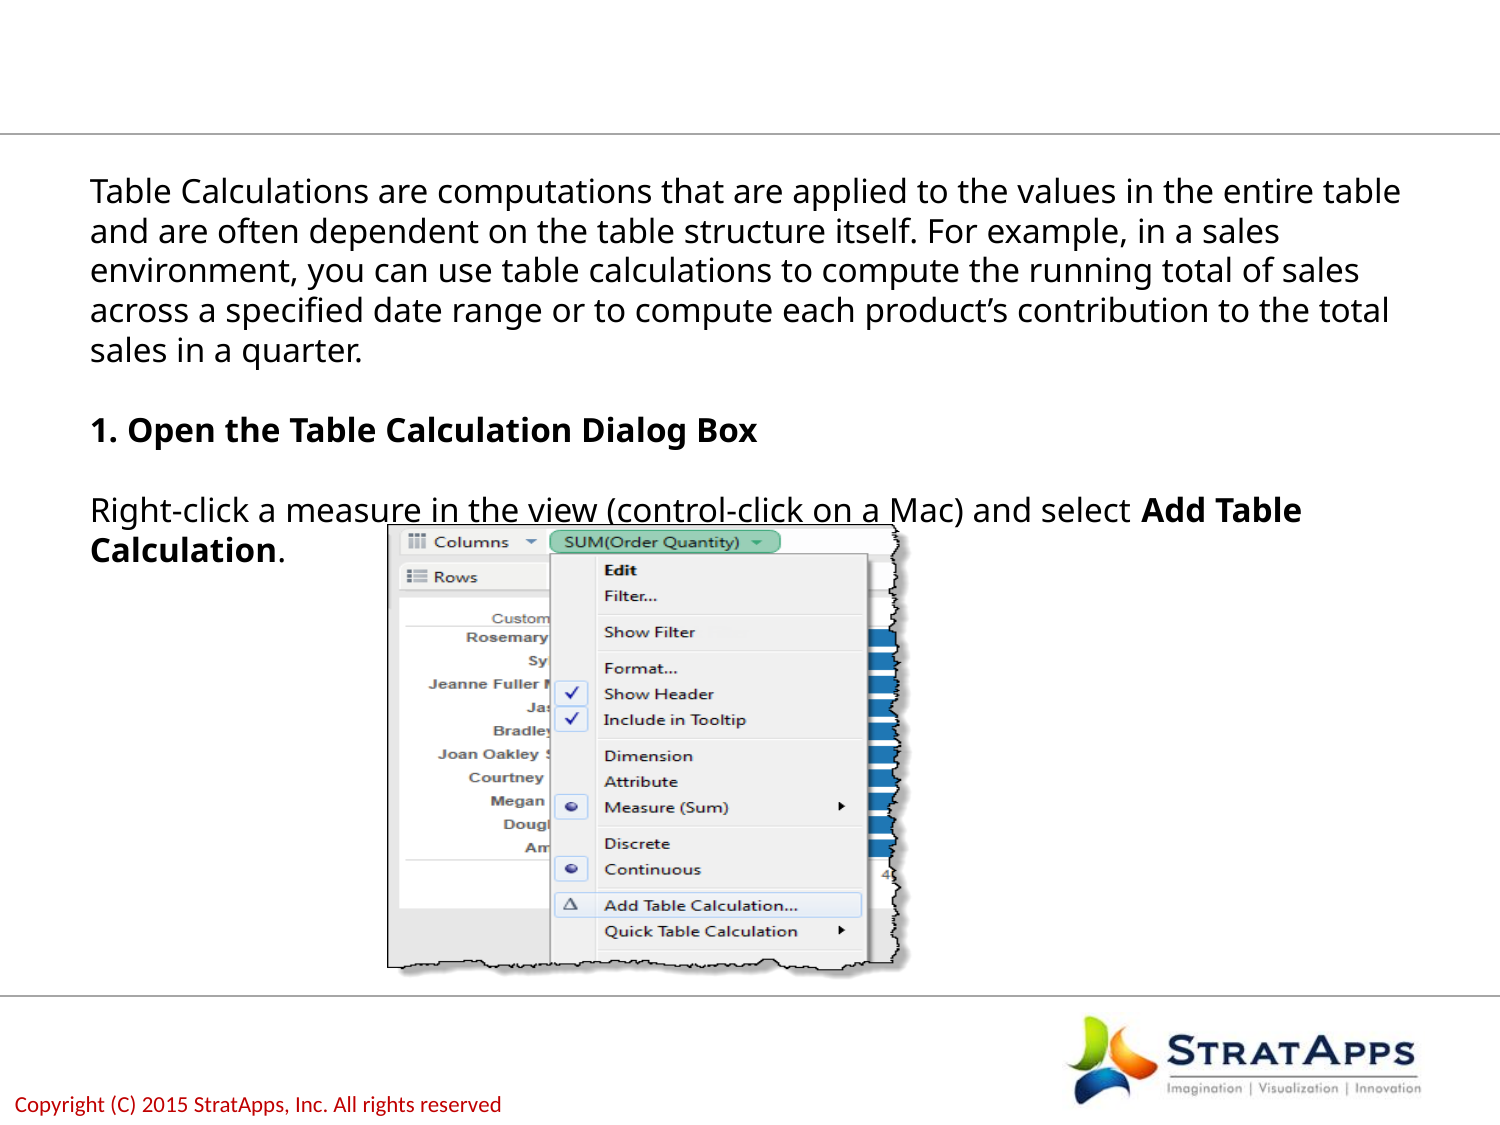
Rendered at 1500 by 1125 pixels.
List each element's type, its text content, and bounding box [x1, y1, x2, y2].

picture [1062, 1012, 1425, 1125]
text_box Table Calculations are computations that are applied to the values in the entire table and are often dependent on the table structure itself. For example, in a sales environment, you can use table calculations to compute the running total of sales across a specified date range or to compute each product’s contribution to the total sales in a quarter. 1. Open the Table Calculation Dialog Box Right-click a measure in the view (control-click on a Mac) and select Add Table Calculation. [74, 162, 1438, 737]
picture [387, 524, 926, 988]
